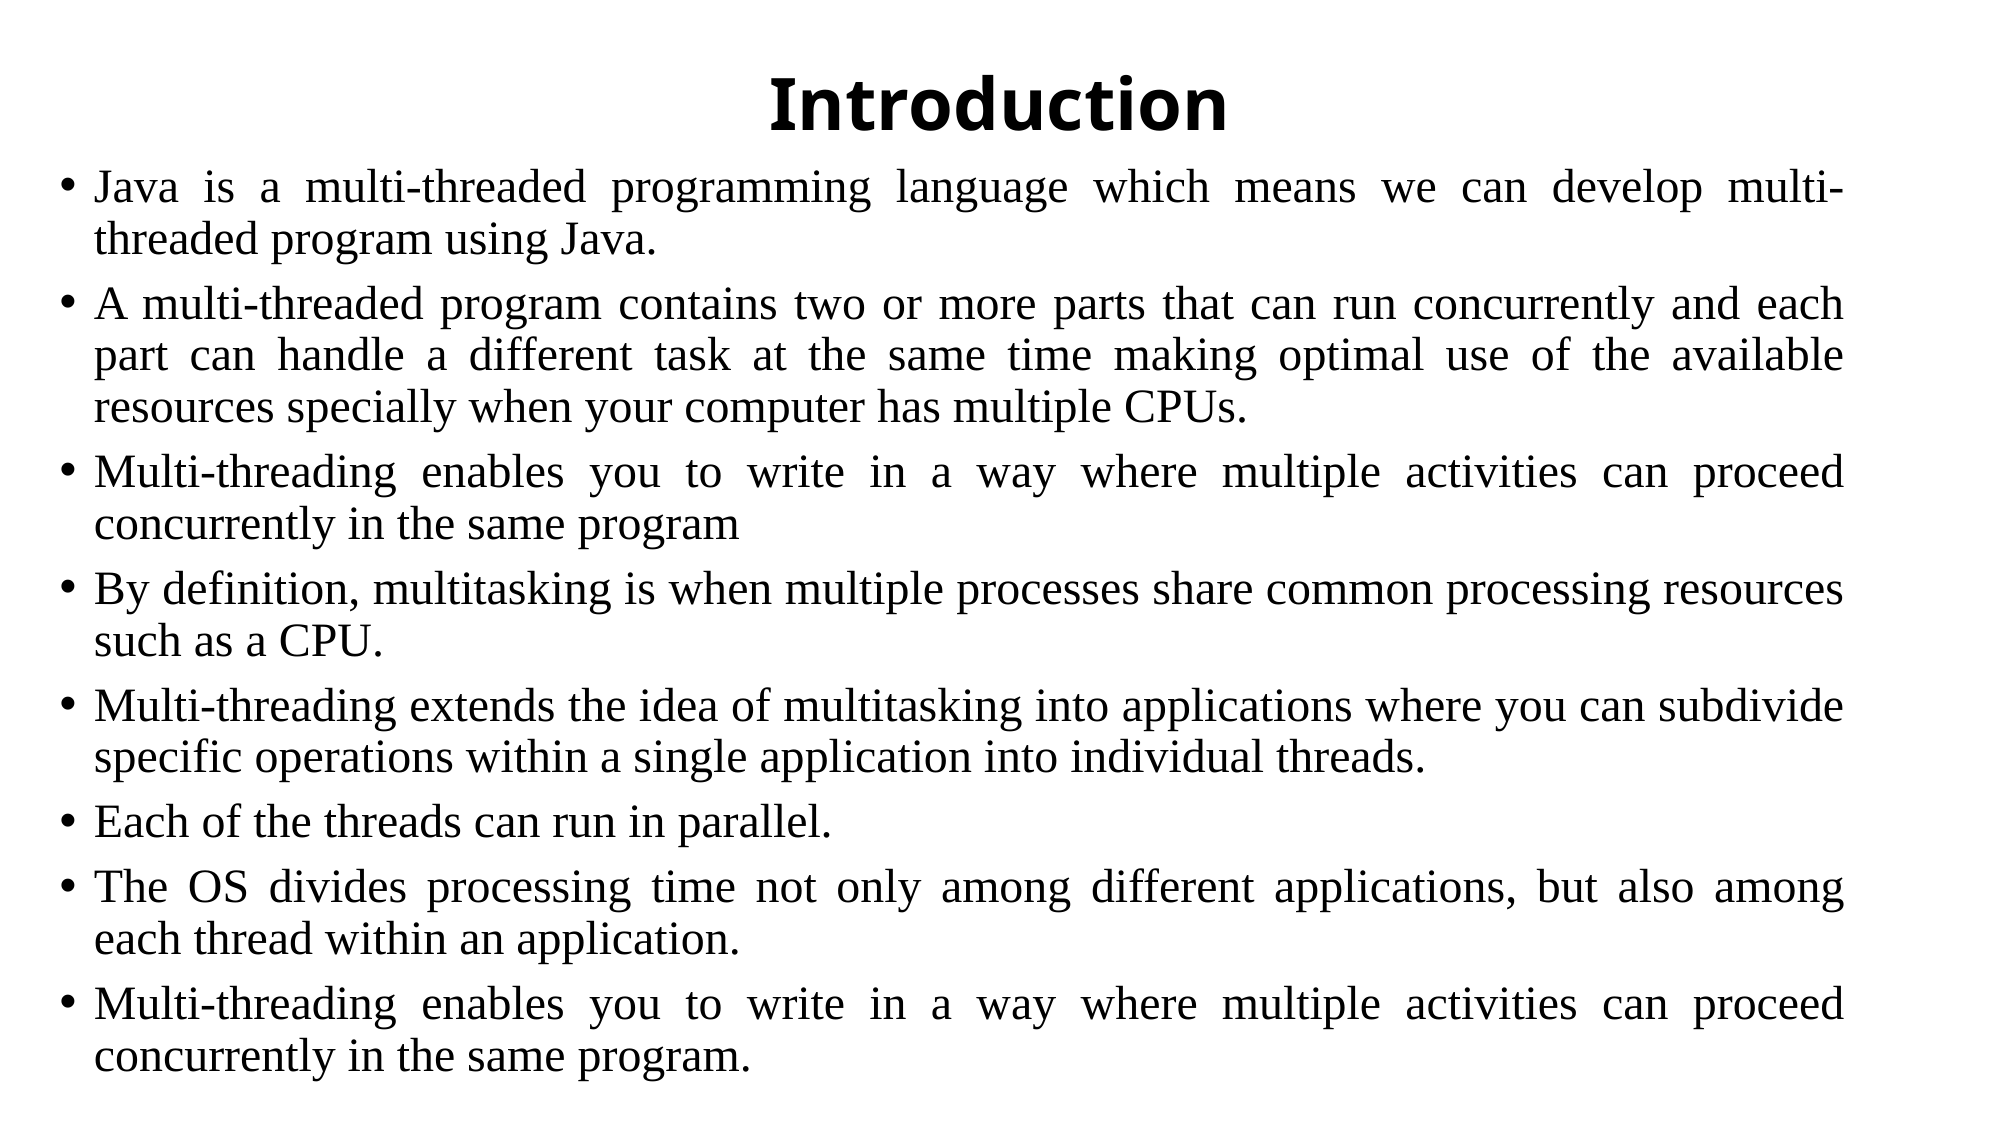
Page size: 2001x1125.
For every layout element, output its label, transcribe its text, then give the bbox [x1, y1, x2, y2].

title Introduction [137, 59, 1863, 153]
list Java is a multi-threaded programming language which means we can develop multi-threaded program using Java. A multi-threaded program contains two or more parts that can run concurrently and each part can handle a different task at the same time making optimal use of the available resources specially when your computer has multiple CPUs. Multi-threading enables you to write in a way where multiple activities can proceed concurrently in the same program By definition, multitasking is when multiple processes share common processing resources such as a CPU. Multi-threading extends the idea of multitasking into applications where you can subdivide specific operations within a single application into individual threads. Each of the threads can run in parallel. The OS divides processing time not only among different applications, but also among each thread within an application. Multi-threading enables you to write in a way where multiple activities can proceed concurrently in the same program. [44, 153, 1863, 1095]
